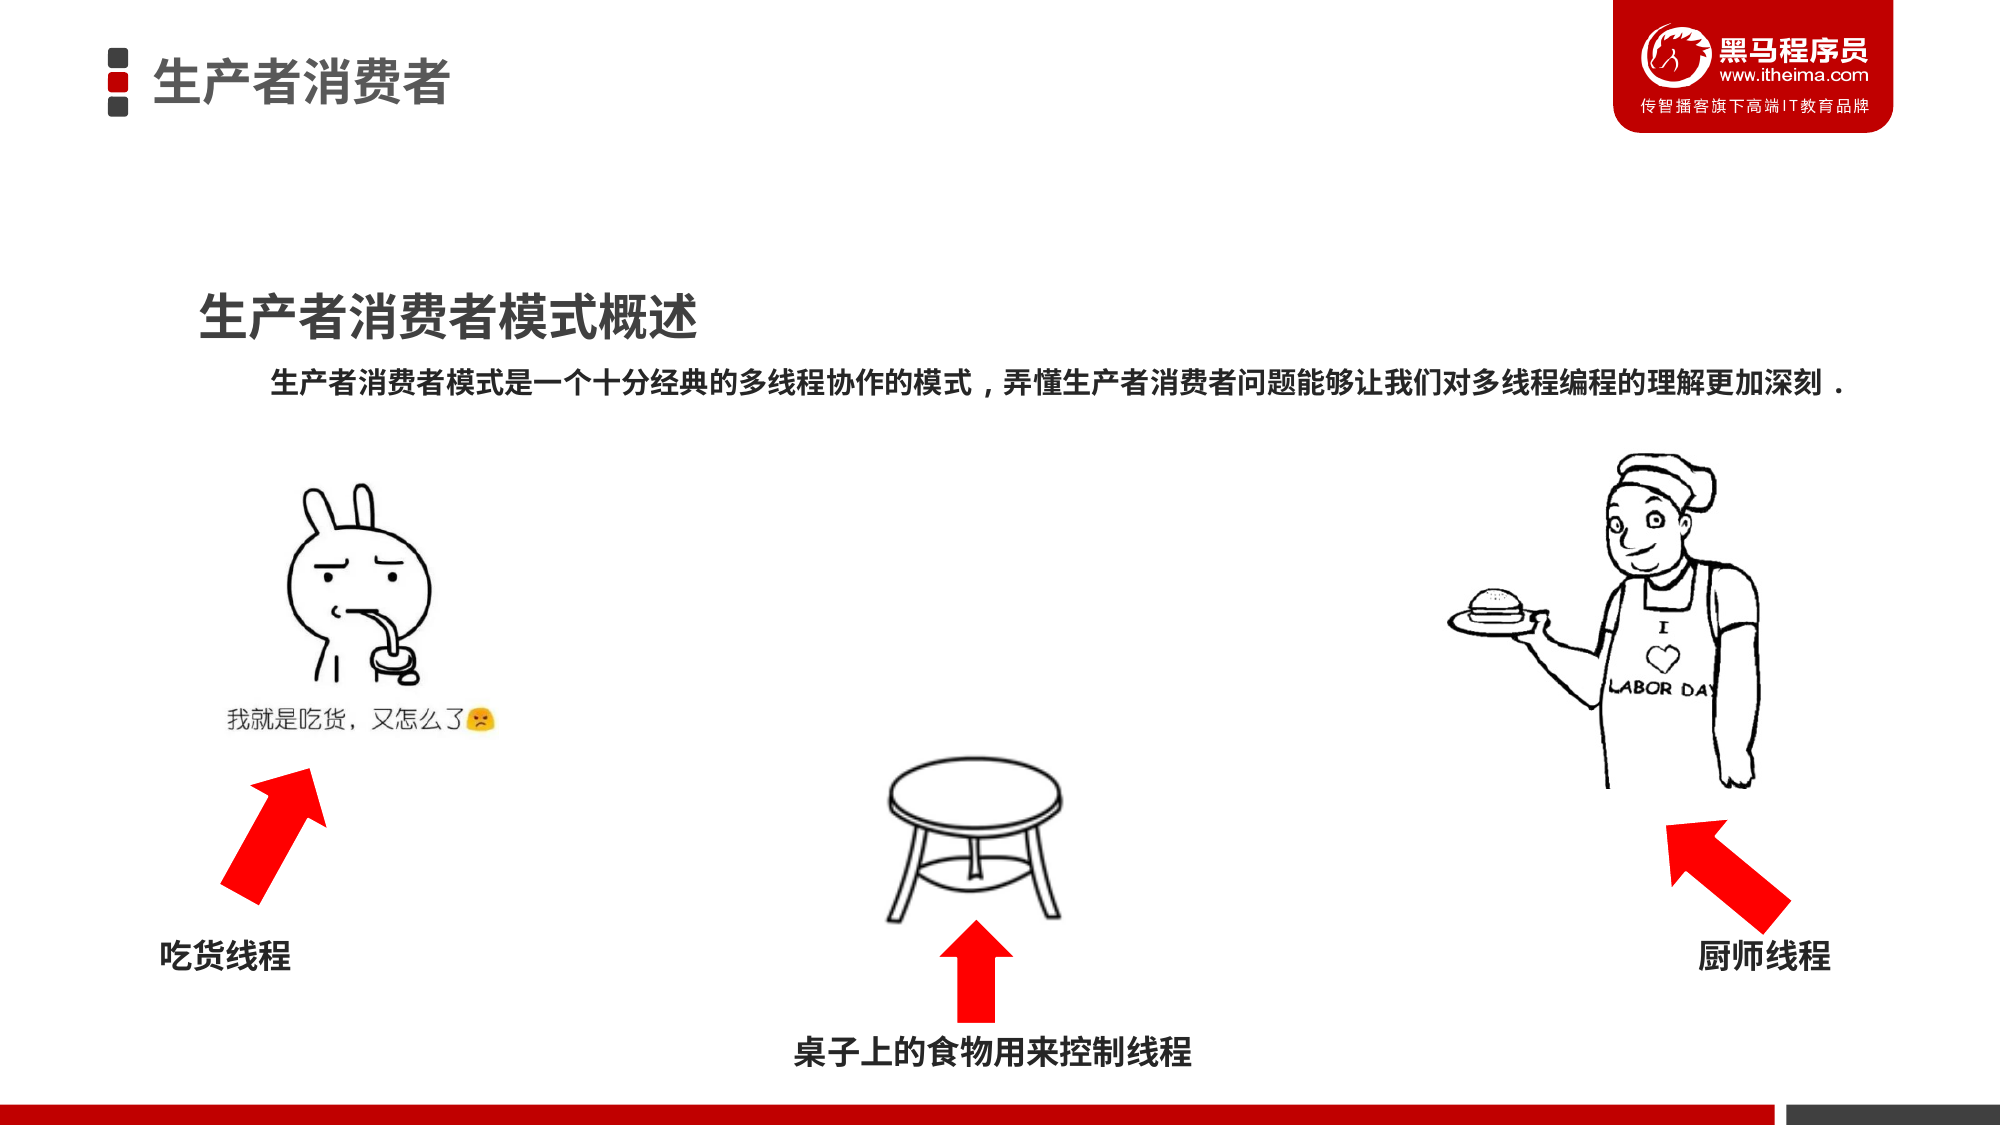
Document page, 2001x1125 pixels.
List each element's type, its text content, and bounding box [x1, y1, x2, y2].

text_box 生产者消费者模式概述 [183, 247, 1205, 353]
text_box [1662, 816, 1796, 927]
text_box 生产者消费者 [137, 0, 1315, 173]
picture [1404, 433, 1773, 789]
text_box 桌子上的食物用来控制线程 [779, 1023, 1208, 1079]
text_box [934, 944, 1019, 1027]
picture [873, 744, 1073, 935]
picture [222, 481, 500, 741]
text_box 厨师线程 [1683, 927, 1847, 983]
picture [1616, 11, 1894, 125]
text_box 吃货线程 [144, 927, 308, 983]
text_box [216, 764, 331, 909]
text_box 生产者消费者模式是一个十分经典的多线程协作的模式,弄懂生产者消费者问题能够让我们对多线程编程的理解更加深刻. [255, 339, 1883, 408]
